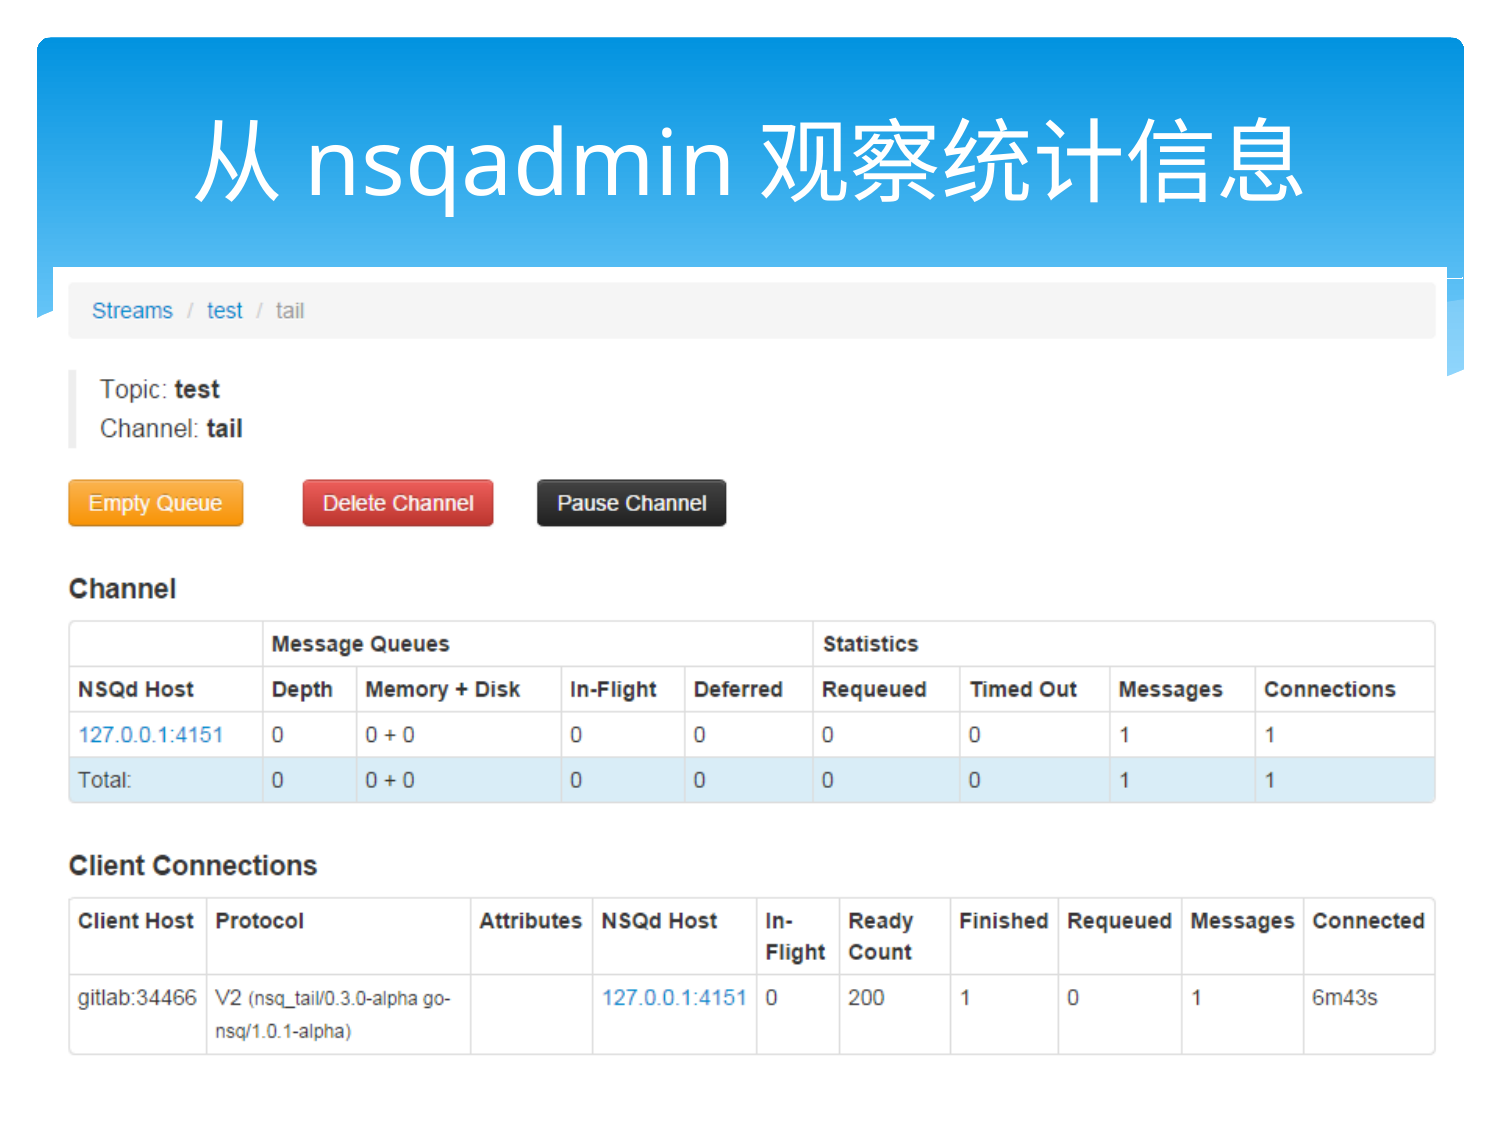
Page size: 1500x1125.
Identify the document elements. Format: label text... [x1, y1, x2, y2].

picture [52, 266, 1448, 1071]
title 从nsqadmin观察统计信息 [75, 55, 1425, 261]
